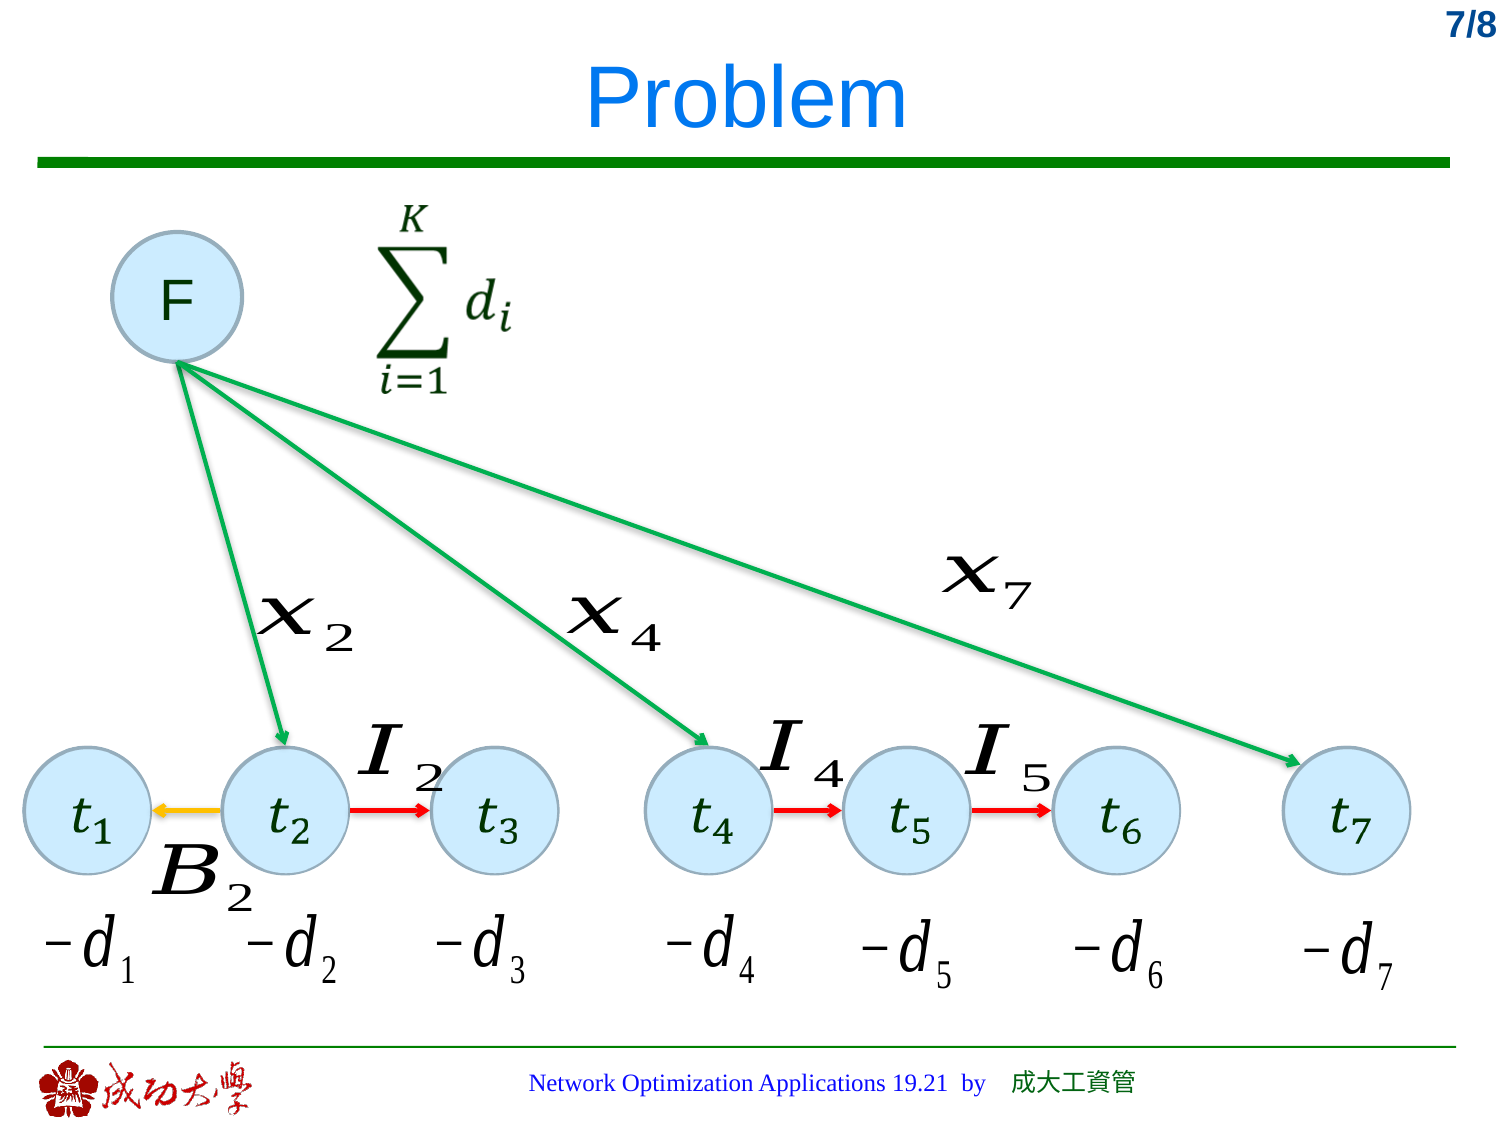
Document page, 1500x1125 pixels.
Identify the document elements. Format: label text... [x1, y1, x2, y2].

text_box [322, 189, 570, 359]
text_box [176, 361, 1301, 765]
text_box [22, 745, 152, 876]
text_box F [110, 229, 245, 364]
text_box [176, 361, 709, 746]
text_box [429, 773, 560, 876]
picture [35, 1058, 254, 1118]
text_box [1281, 745, 1412, 876]
text_box [1051, 773, 1182, 876]
footer Network Optimization Applications 19.21 by 成大工資管 [513, 1058, 1472, 1119]
text_box [643, 773, 774, 876]
text_box [220, 773, 351, 876]
text_box [841, 773, 972, 876]
title Problem [12, 12, 1483, 173]
